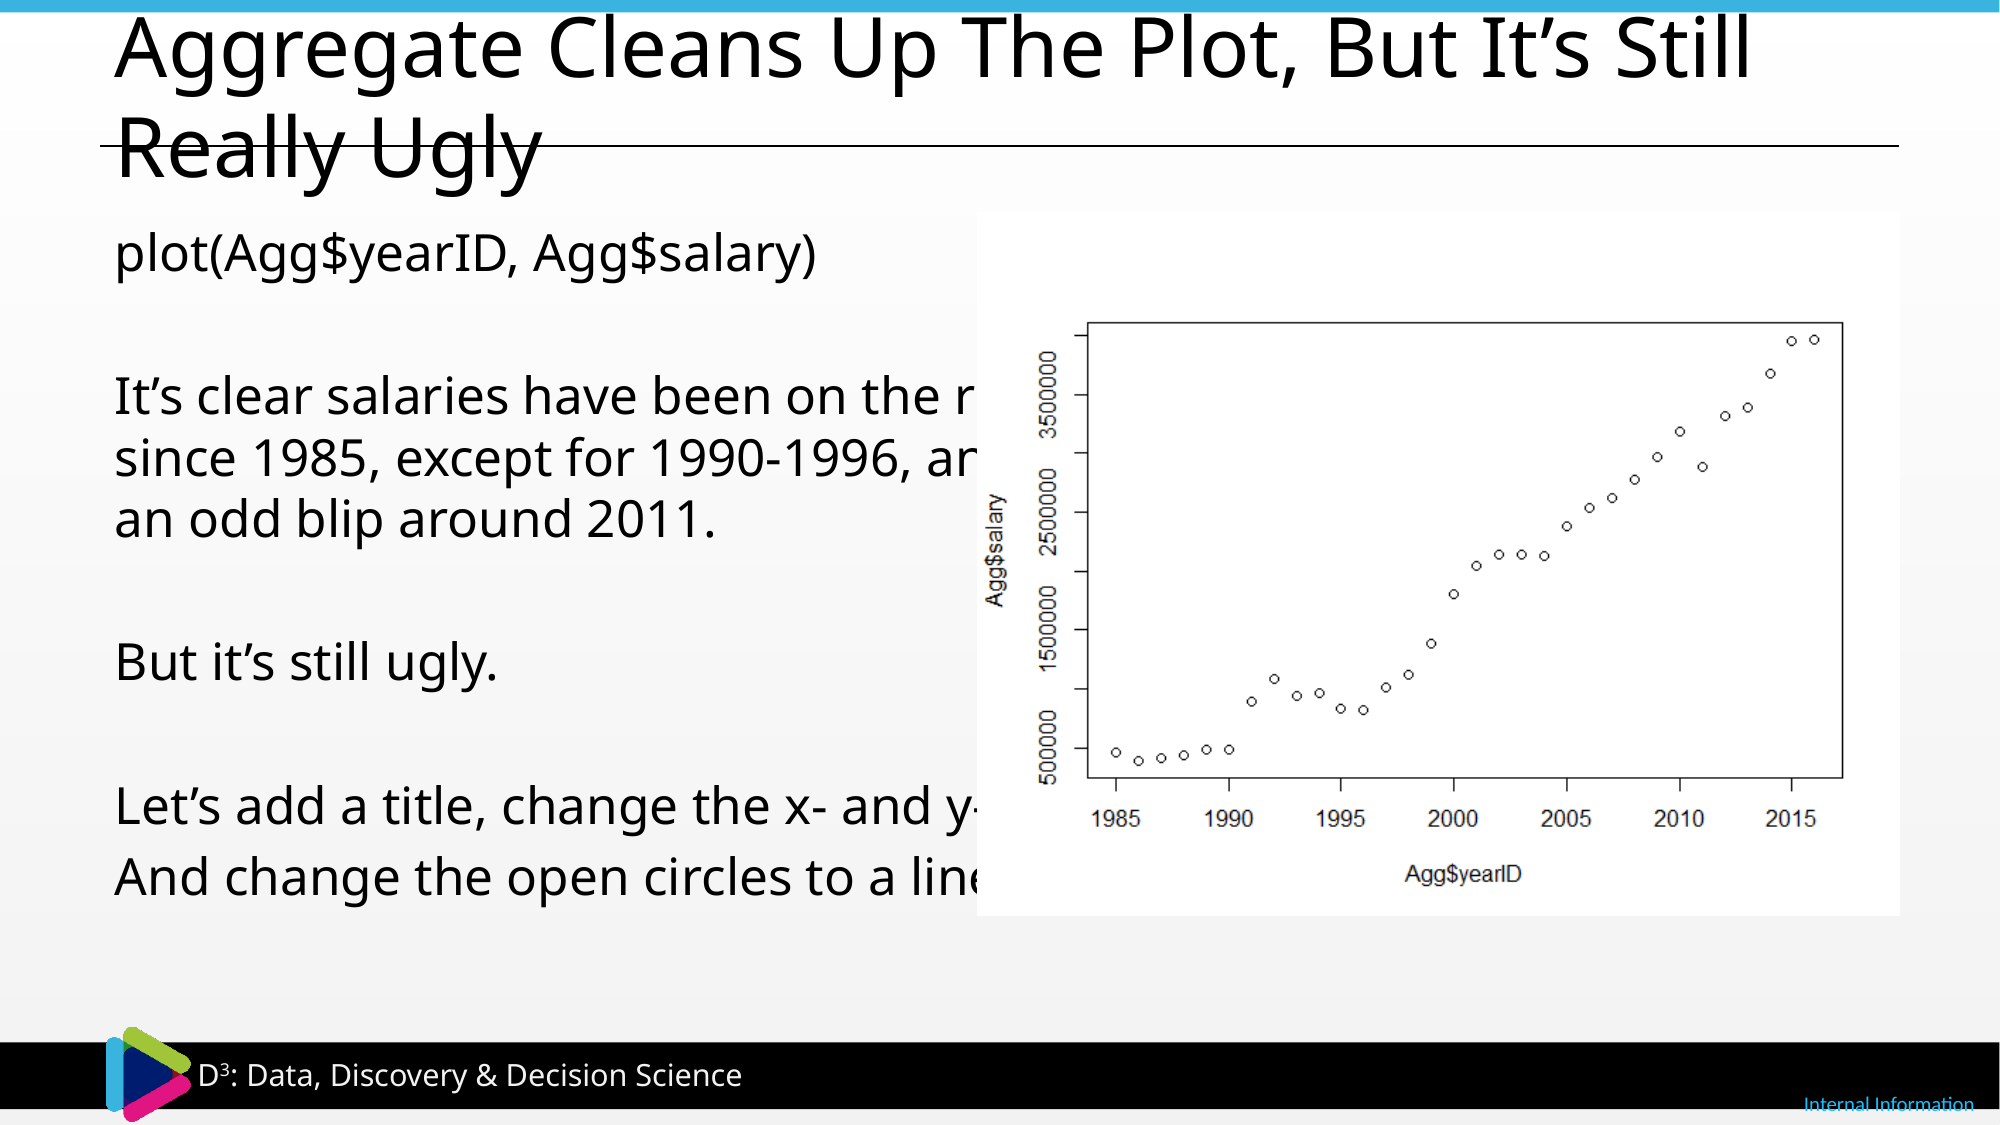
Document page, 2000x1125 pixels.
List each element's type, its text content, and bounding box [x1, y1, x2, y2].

picture [99, 1025, 197, 1123]
list plot(Agg$yearID, Agg$salary) It’s clear salaries have been on the rise since 1985, except for 1990-1996, and an odd blip around 2011. But it’s still ugly. Let’s add a title, change the x- and y-axes And change the open circles to a line. [99, 212, 1900, 988]
picture [977, 212, 1900, 916]
title Aggregate Cleans Up The Plot, But It’s Still Really Ugly [99, 0, 2000, 188]
